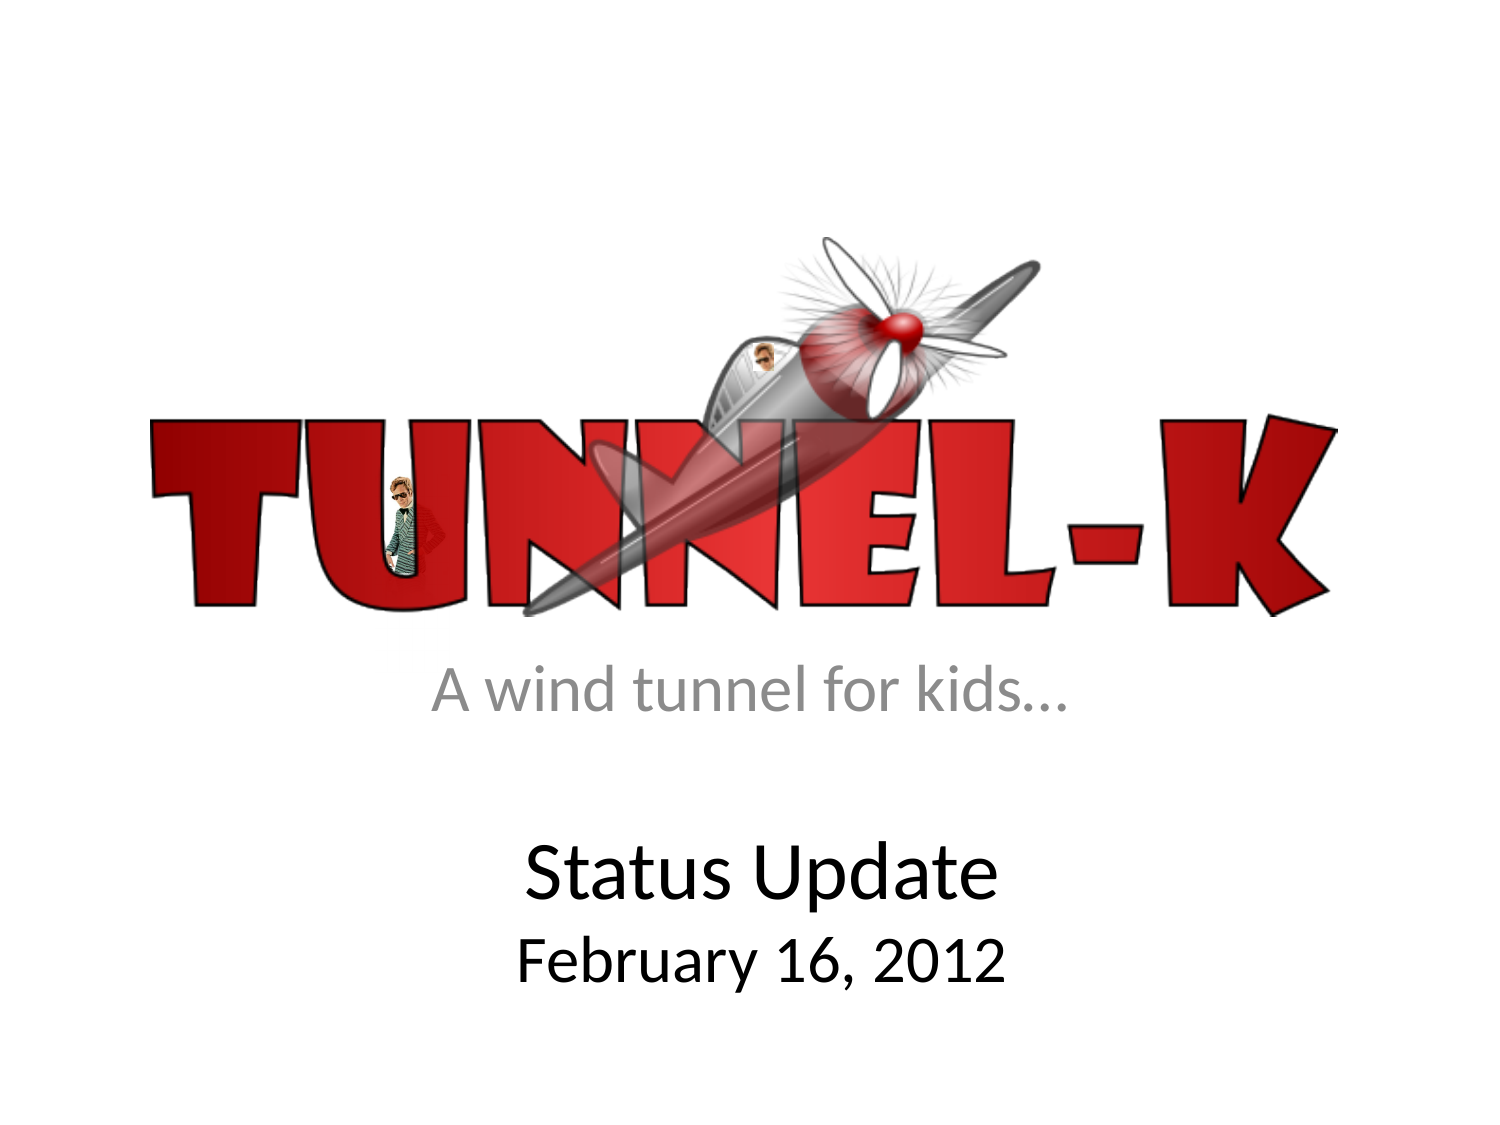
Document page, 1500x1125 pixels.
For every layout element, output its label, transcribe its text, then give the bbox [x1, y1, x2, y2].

picture [149, 237, 1338, 673]
subtitle A wind tunnel for kids… [225, 637, 1275, 812]
text_box Status Update February 16, 2012 [87, 812, 1438, 1000]
